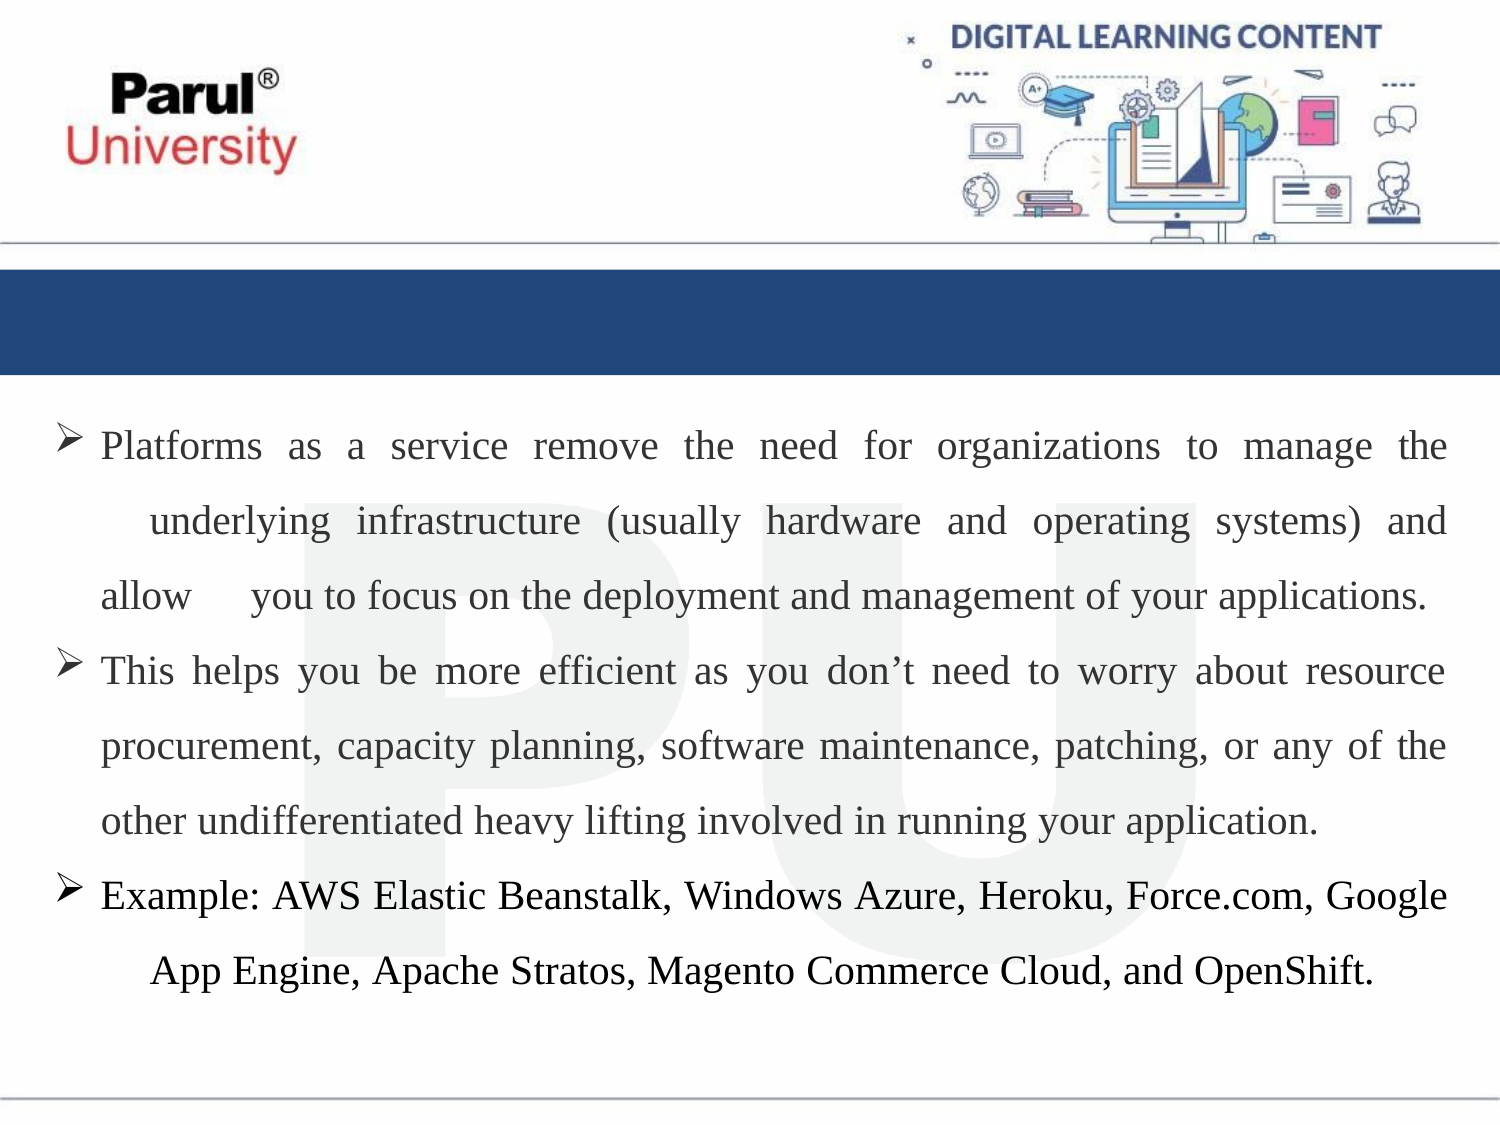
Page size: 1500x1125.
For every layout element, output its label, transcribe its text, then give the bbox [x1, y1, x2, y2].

picture [0, 0, 1500, 269]
text_box Platforms as a service remove the need for organizations to manage the underlying infrastructure (usually hardware and operating systems) and allow you to focus on the deployment and management of your applications. This helps you be more efficient as you don’t need to worry about resource procurement, capacity planning, software maintenance, patching, or any of the other undifferentiated heavy lifting involved in running your application. Example: AWS Elastic Beanstalk, Windows Azure, Heroku, Force.com, Google App Engine, Apache Stratos, Magento Commerce Cloud, and OpenShift. [51, 390, 1449, 993]
picture [0, 376, 1500, 1125]
